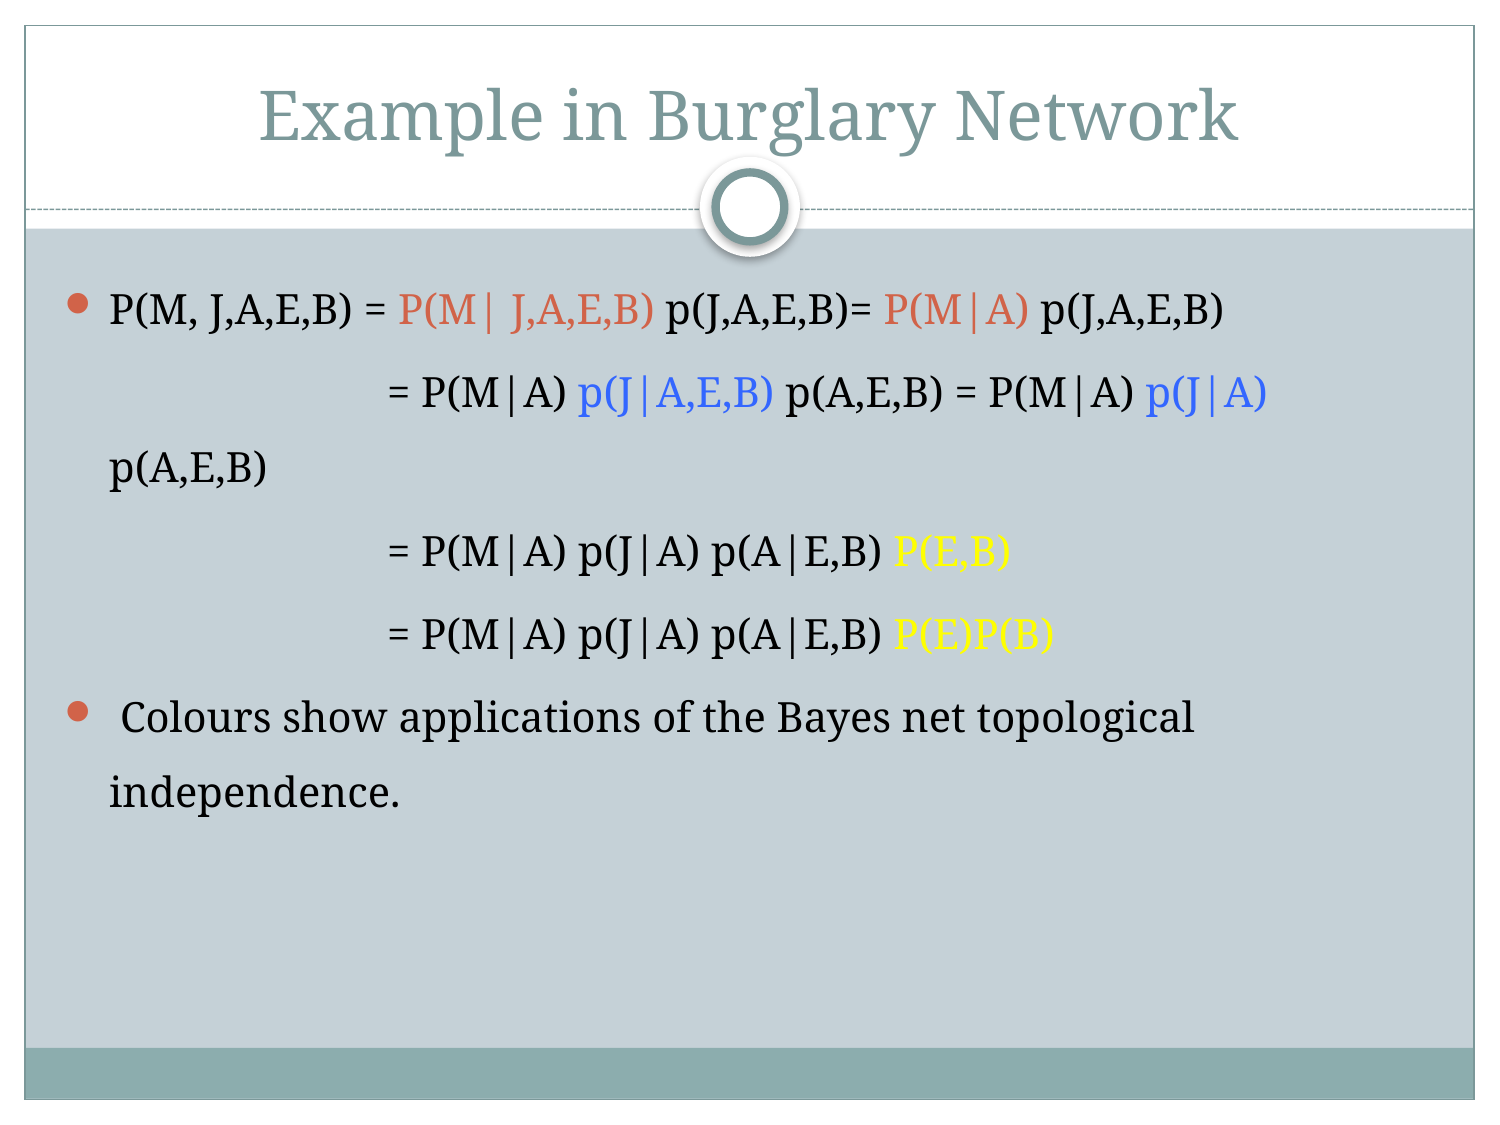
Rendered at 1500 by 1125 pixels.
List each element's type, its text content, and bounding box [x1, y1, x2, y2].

list P(M, J,A,E,B) = P(M| J,A,E,B) p(J,A,E,B)= P(M|A) p(J,A,E,B) = P(M|A) p(J|A,E,B) p(A,E,B) = P(M|A) p(J|A) p(A,E,B) = P(M|A) p(J|A) p(A|E,B) P(E,B) = P(M|A) p(J|A) p(A|E,B) P(E)P(B) Colours show applications of the Bayes net topological independence. [49, 250, 1445, 1001]
title Example in Burglary Network [49, 37, 1450, 163]
